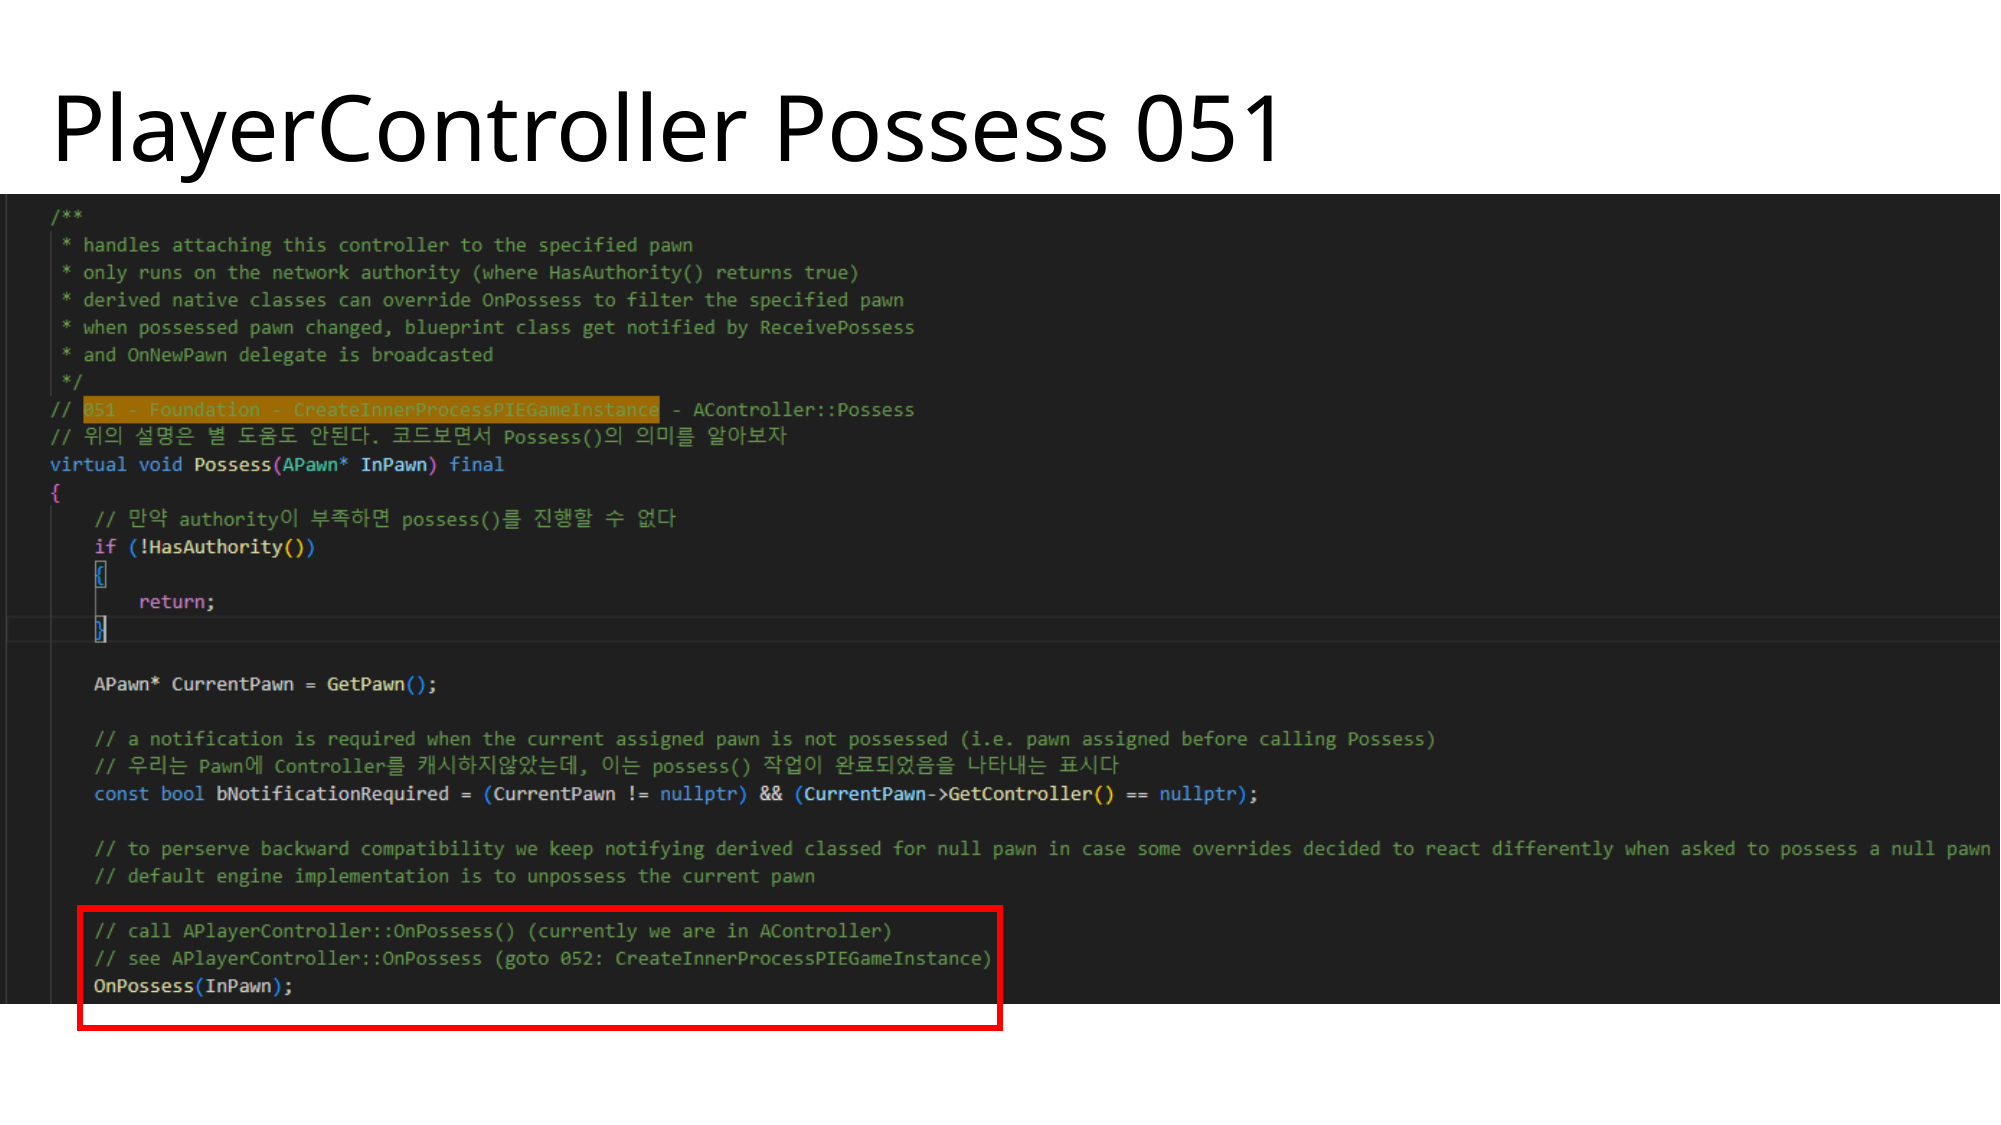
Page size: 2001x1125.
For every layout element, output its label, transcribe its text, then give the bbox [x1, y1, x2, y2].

picture [0, 194, 2000, 1004]
text_box [79, 1004, 1001, 1029]
text_box PlayerController Possess 051 [34, 67, 1760, 194]
